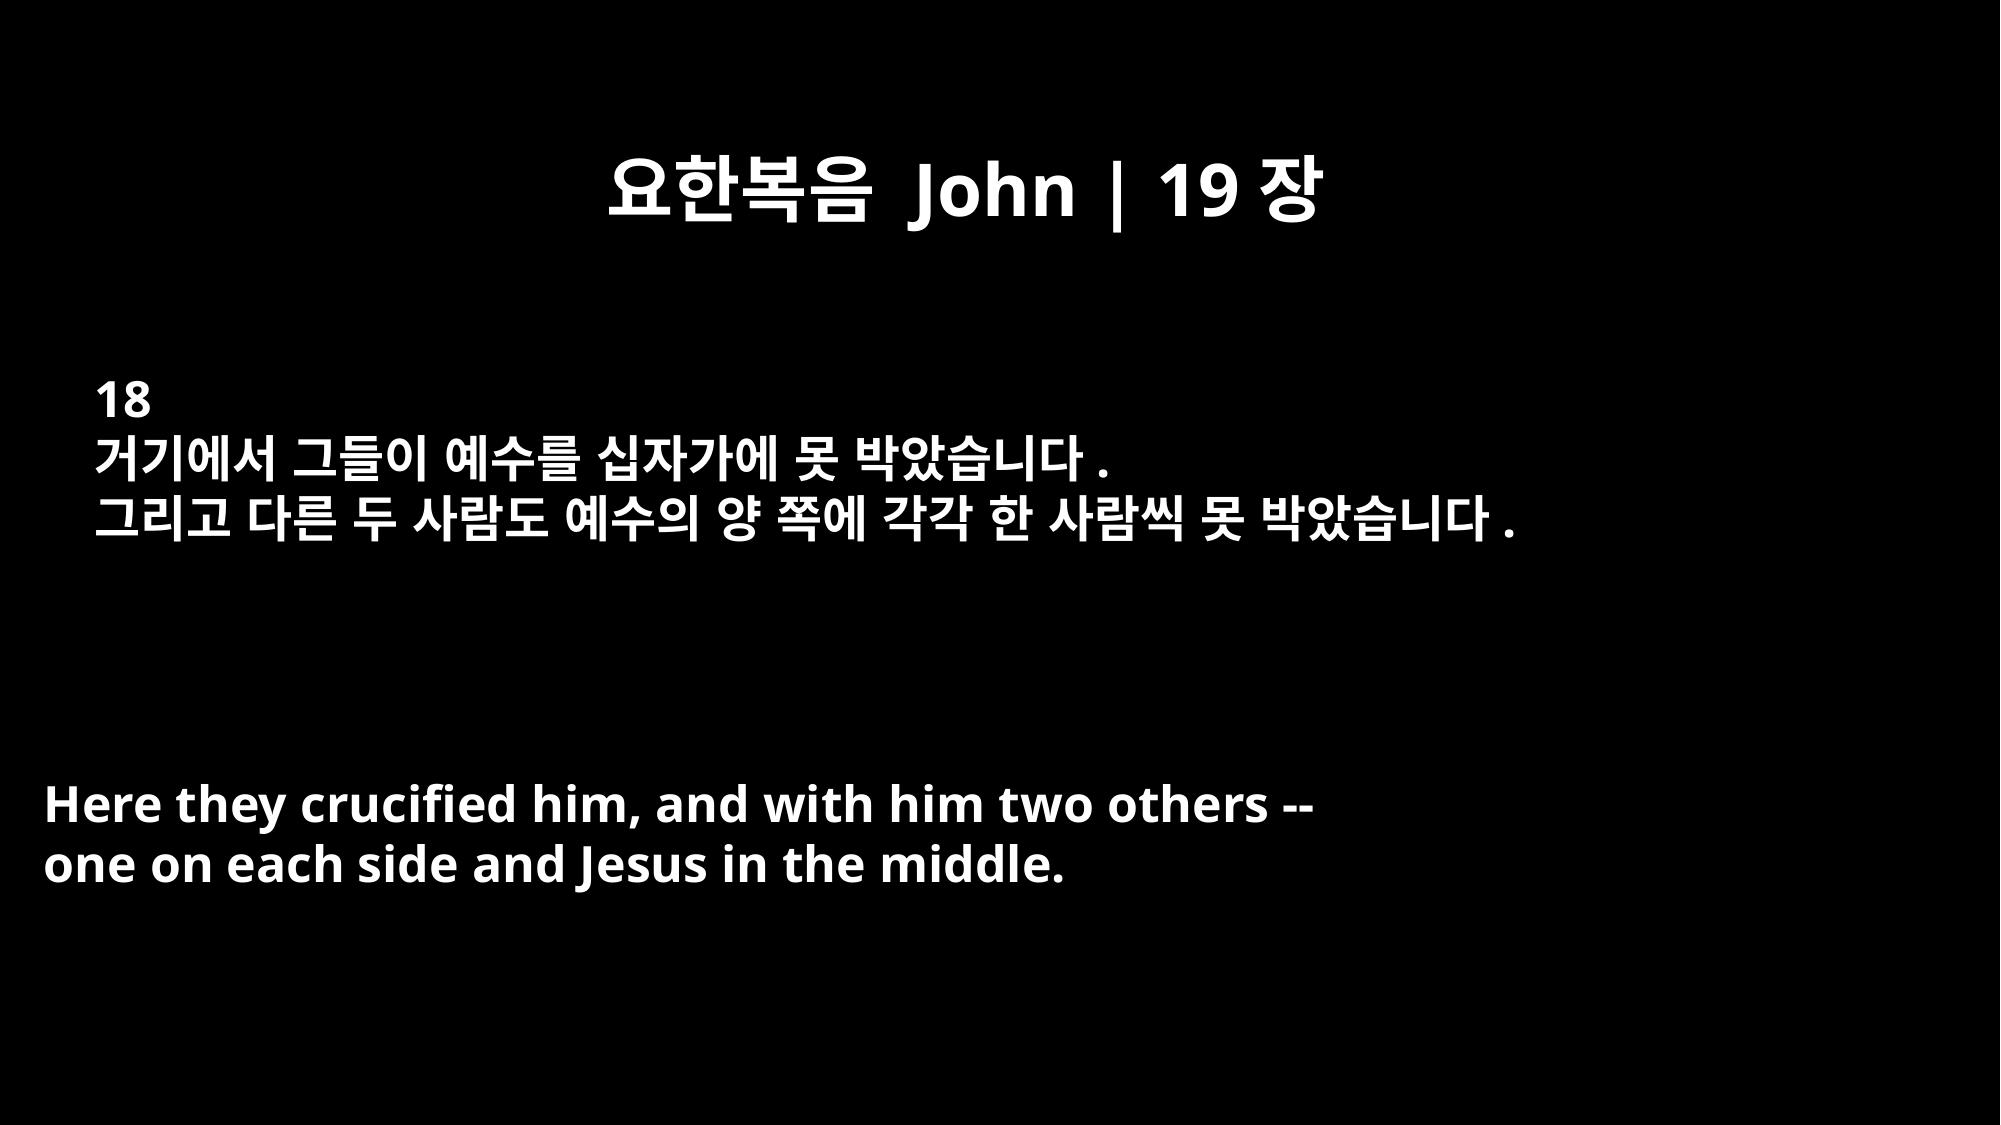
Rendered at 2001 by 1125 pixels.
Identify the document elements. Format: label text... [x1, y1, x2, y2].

text_box 18 거기에서 그들이 예수를 십자가에 못 박았습니다. 그리고 다른 두 사람도 예수의 양 쪽에 각각 한 사람씩 못 박았습니다. [79, 359, 1532, 555]
text_box 요한복음 John | 19장 [591, 136, 1341, 239]
text_box Here they crucified him, and with him two others -- one on each side and Jesus in the middle. [29, 764, 1330, 900]
